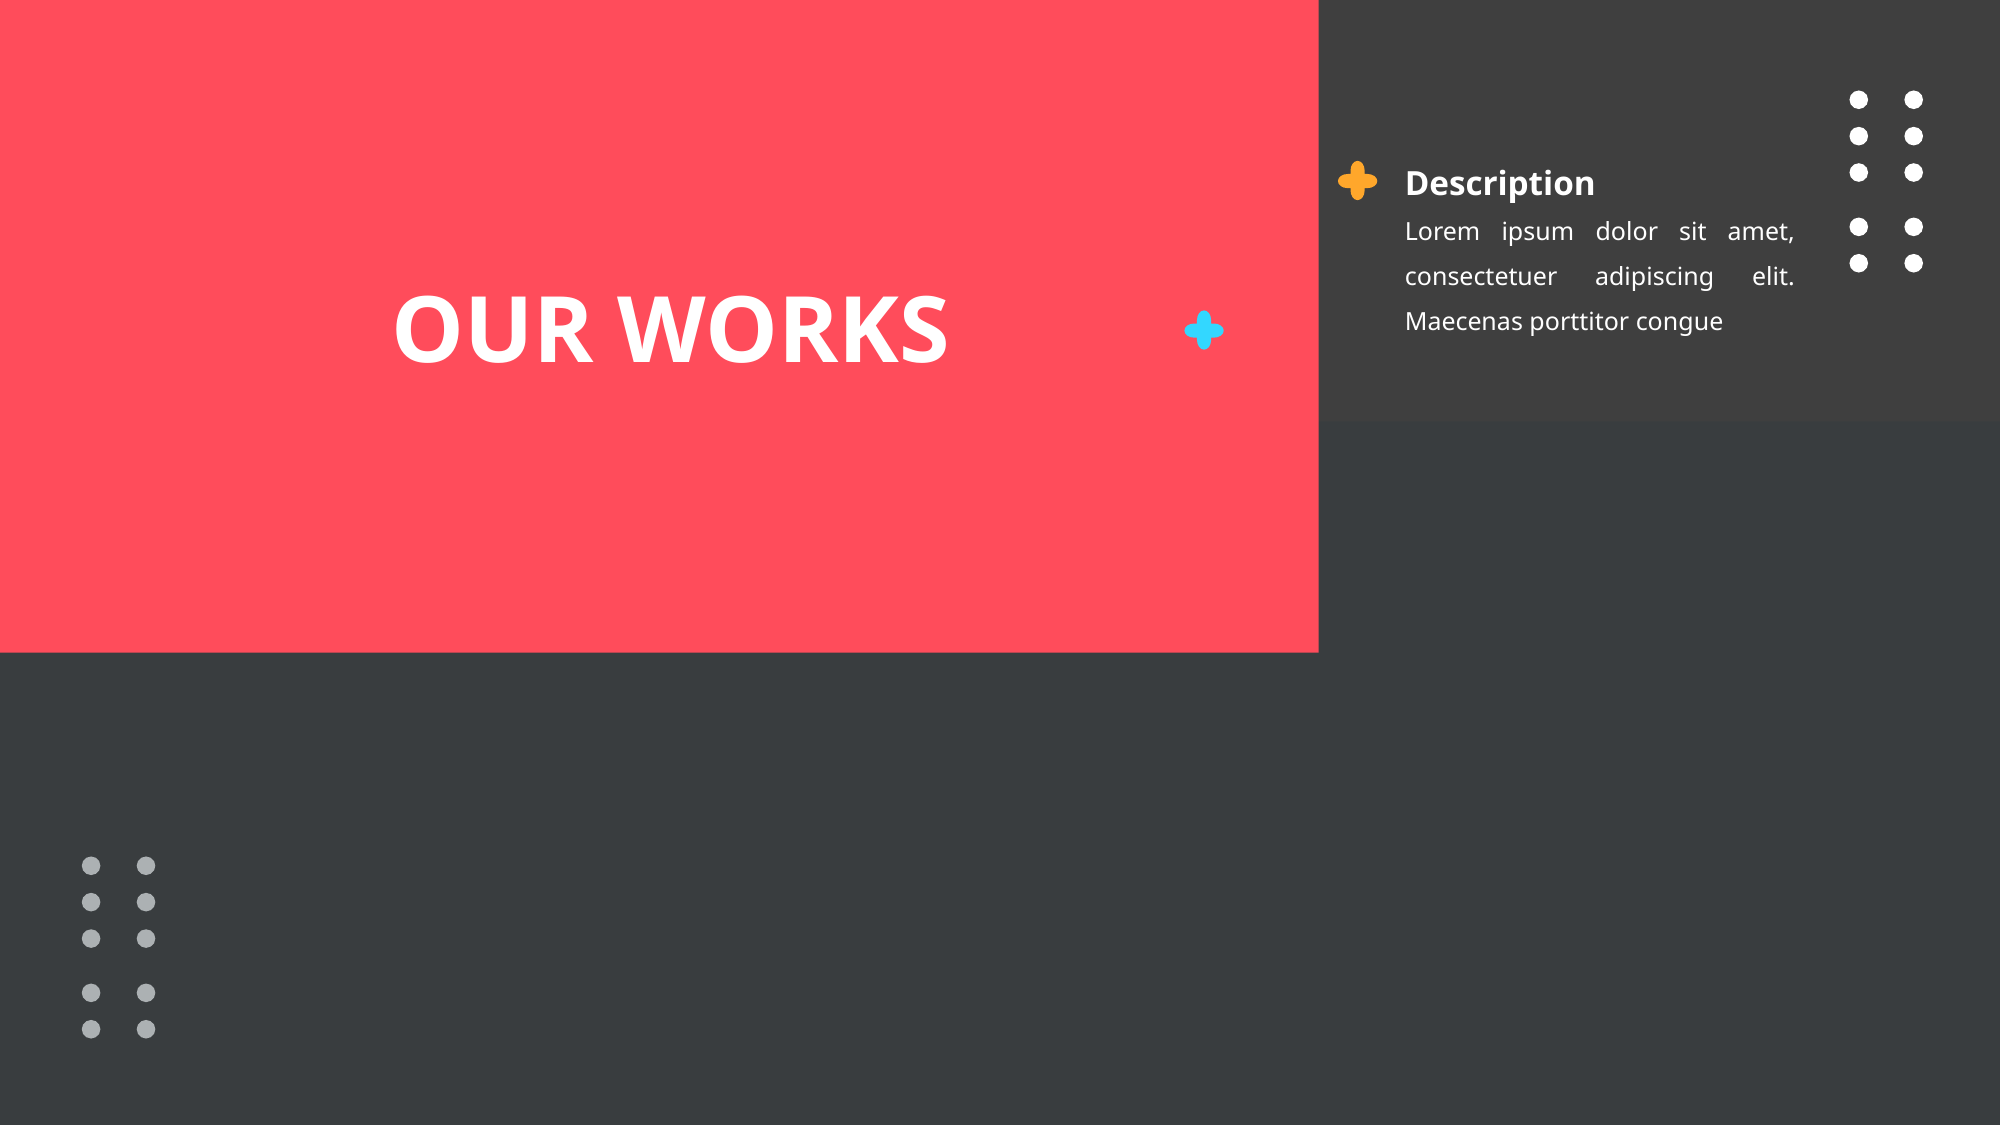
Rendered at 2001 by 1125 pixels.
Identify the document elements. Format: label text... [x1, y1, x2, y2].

text_box [0, 0, 1320, 421]
text_box [1184, 310, 1224, 350]
picture [0, 421, 2000, 1125]
title OUR WORKS [376, 96, 2000, 421]
text_box Description [1390, 154, 1811, 210]
text_box [1337, 160, 1378, 201]
text_box Lorem ipsum dolor sit amet, consectetuer adipiscing elit. Maecenas porttitor congue [1390, 210, 1811, 343]
